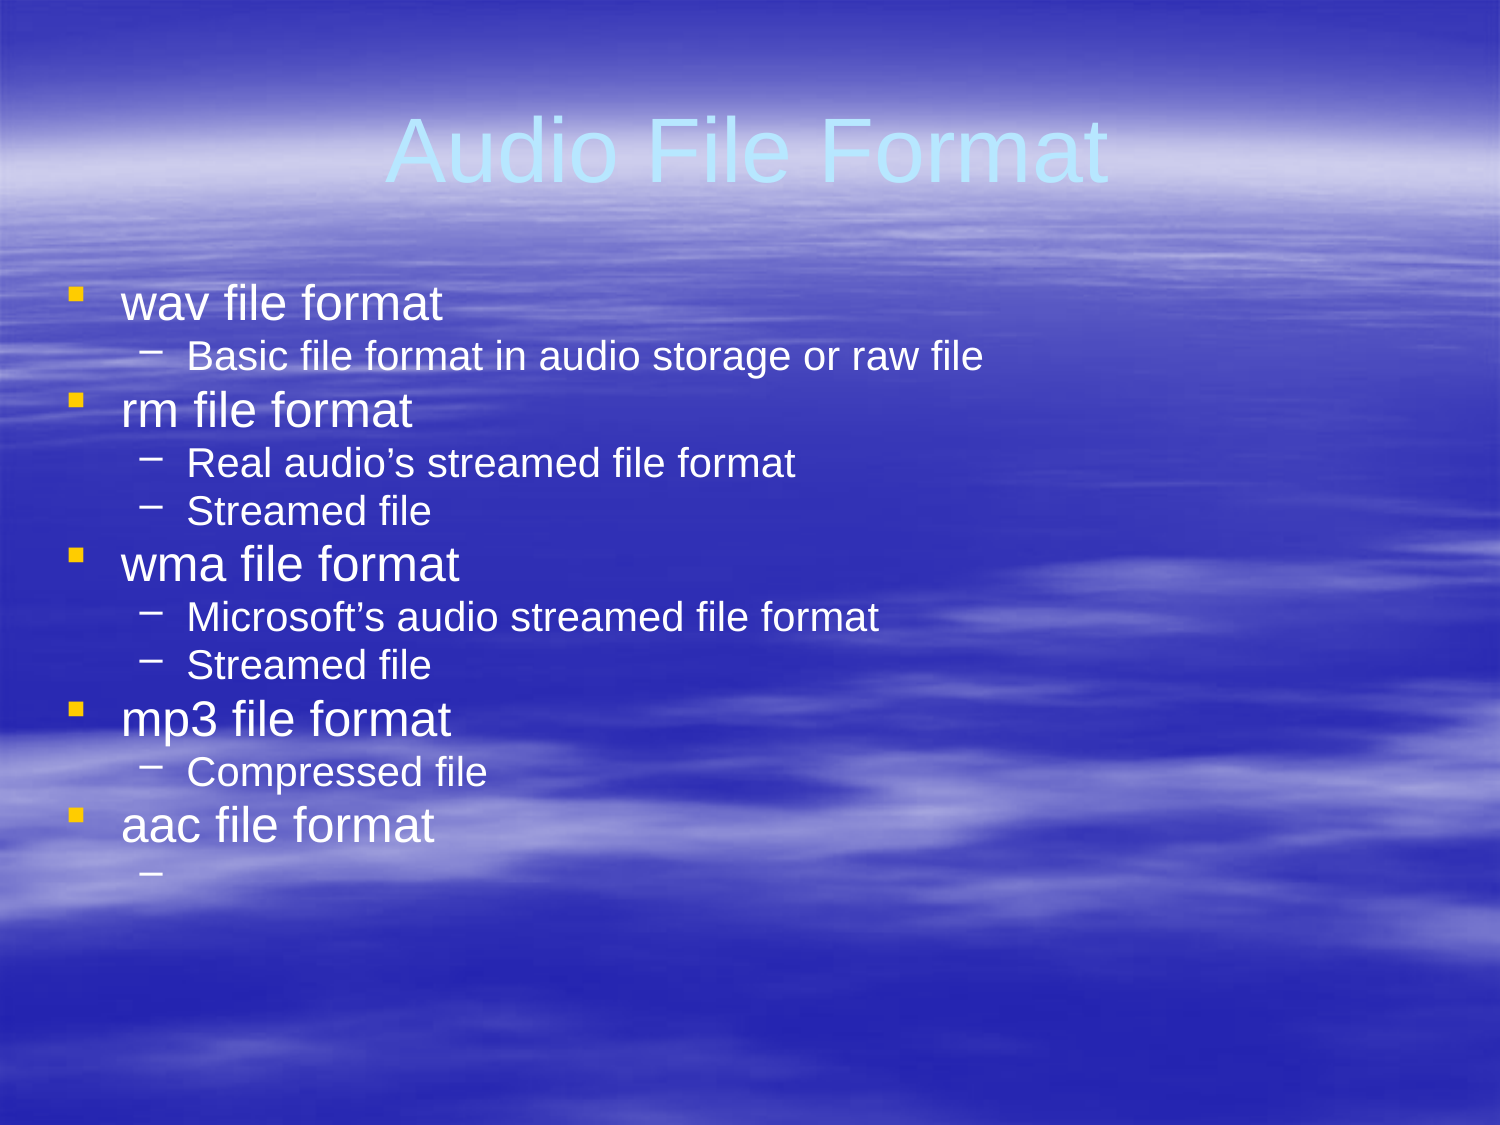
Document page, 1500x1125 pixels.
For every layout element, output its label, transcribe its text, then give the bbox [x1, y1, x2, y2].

title Audio File Format [49, 37, 1446, 256]
list wav file format Basic file format in audio storage or raw file rm file format Real audio’s streamed file format Streamed file wma file format Microsoft’s audio streamed file format Streamed file mp3 file format Compressed file aac file format [49, 274, 1451, 1001]
